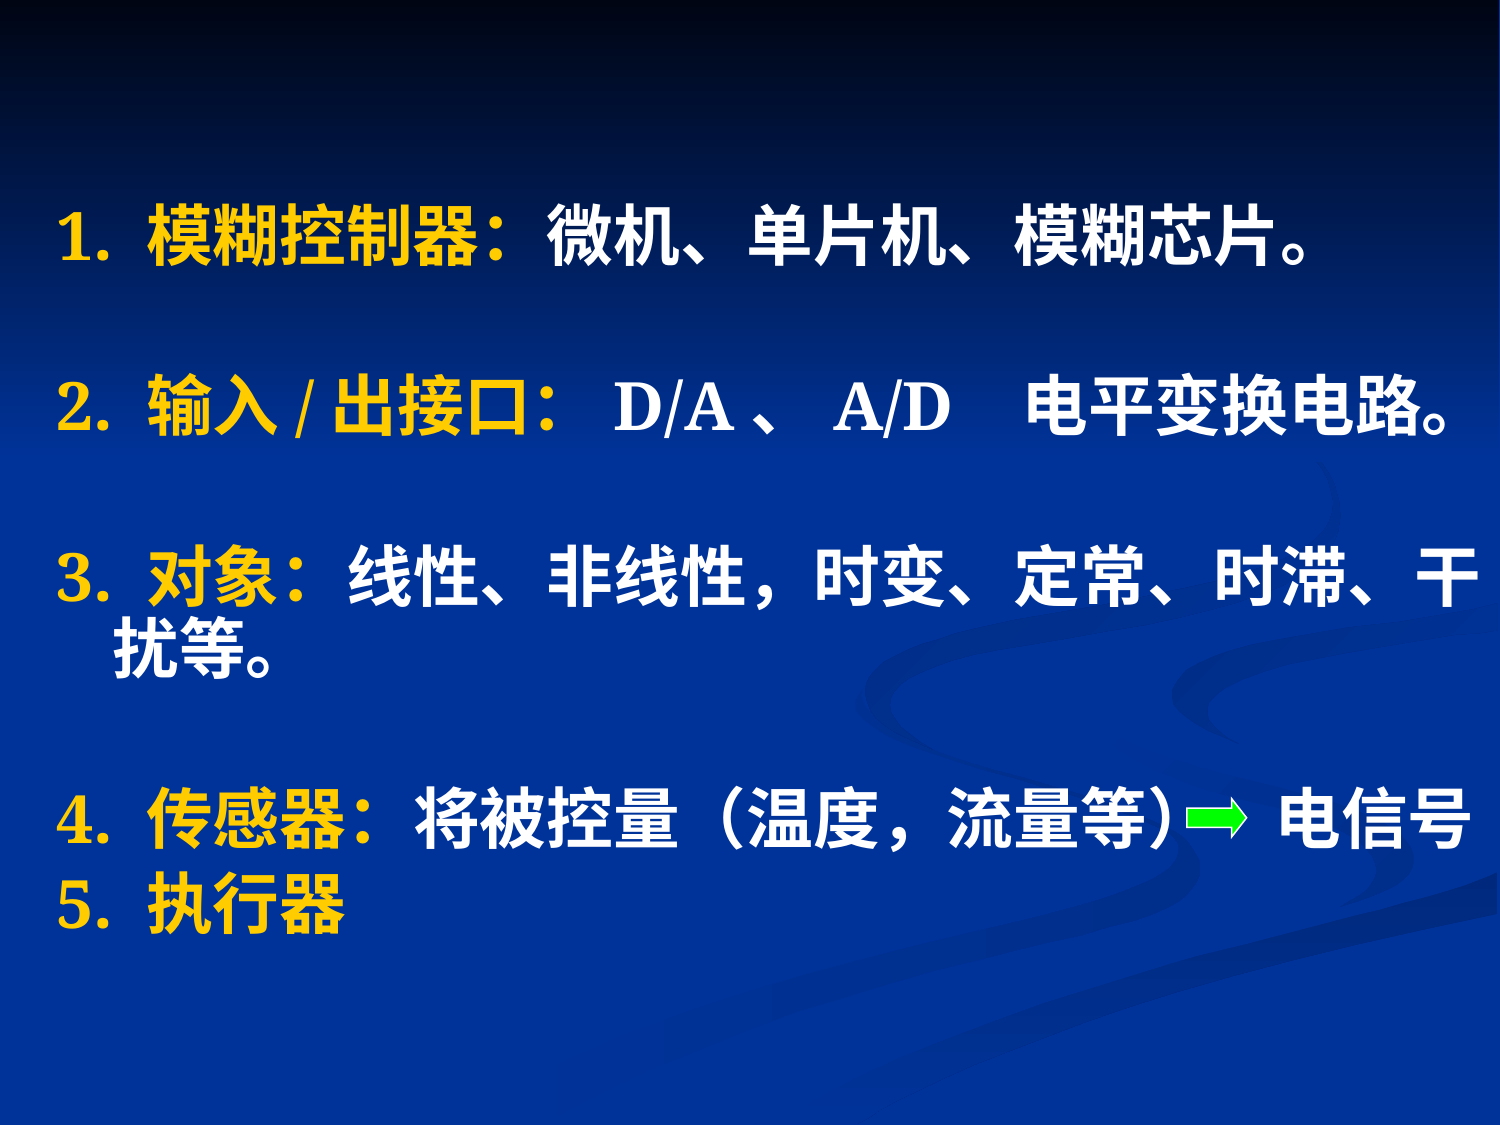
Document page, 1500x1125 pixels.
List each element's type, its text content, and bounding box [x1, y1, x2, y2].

list 1. 模糊控制器：微机、单片机、模糊芯片。 2. 输入/出接口：D/A、A/D 电平变换电路。 3. 对象：线性、非线性，时变、定常、时滞、干扰等。 4. 传感器：将被控量（温度，流量等） 电信号 5. 执行器 [40, 101, 1500, 965]
text_box [1186, 798, 1247, 837]
